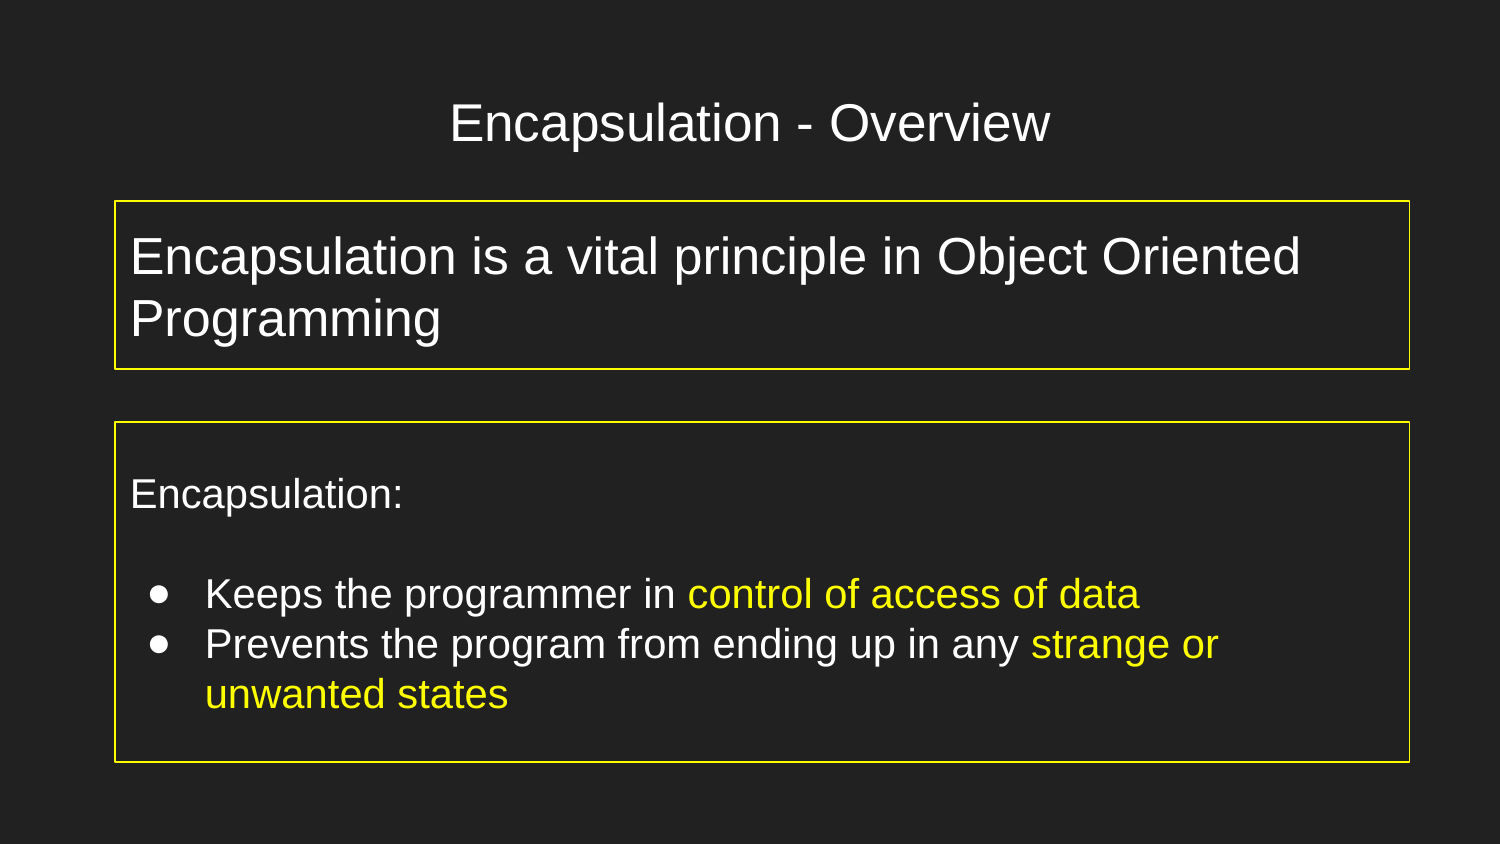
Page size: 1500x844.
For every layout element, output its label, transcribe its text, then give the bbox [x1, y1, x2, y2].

title Encapsulation - Overview [51, 72, 1449, 167]
text_box Encapsulation is a vital principle in Object Oriented Programming [114, 200, 1410, 369]
text_box Encapsulation: Keeps the programmer in control of access of data Prevents the program from ending up in any strange or unwanted states [114, 421, 1410, 762]
